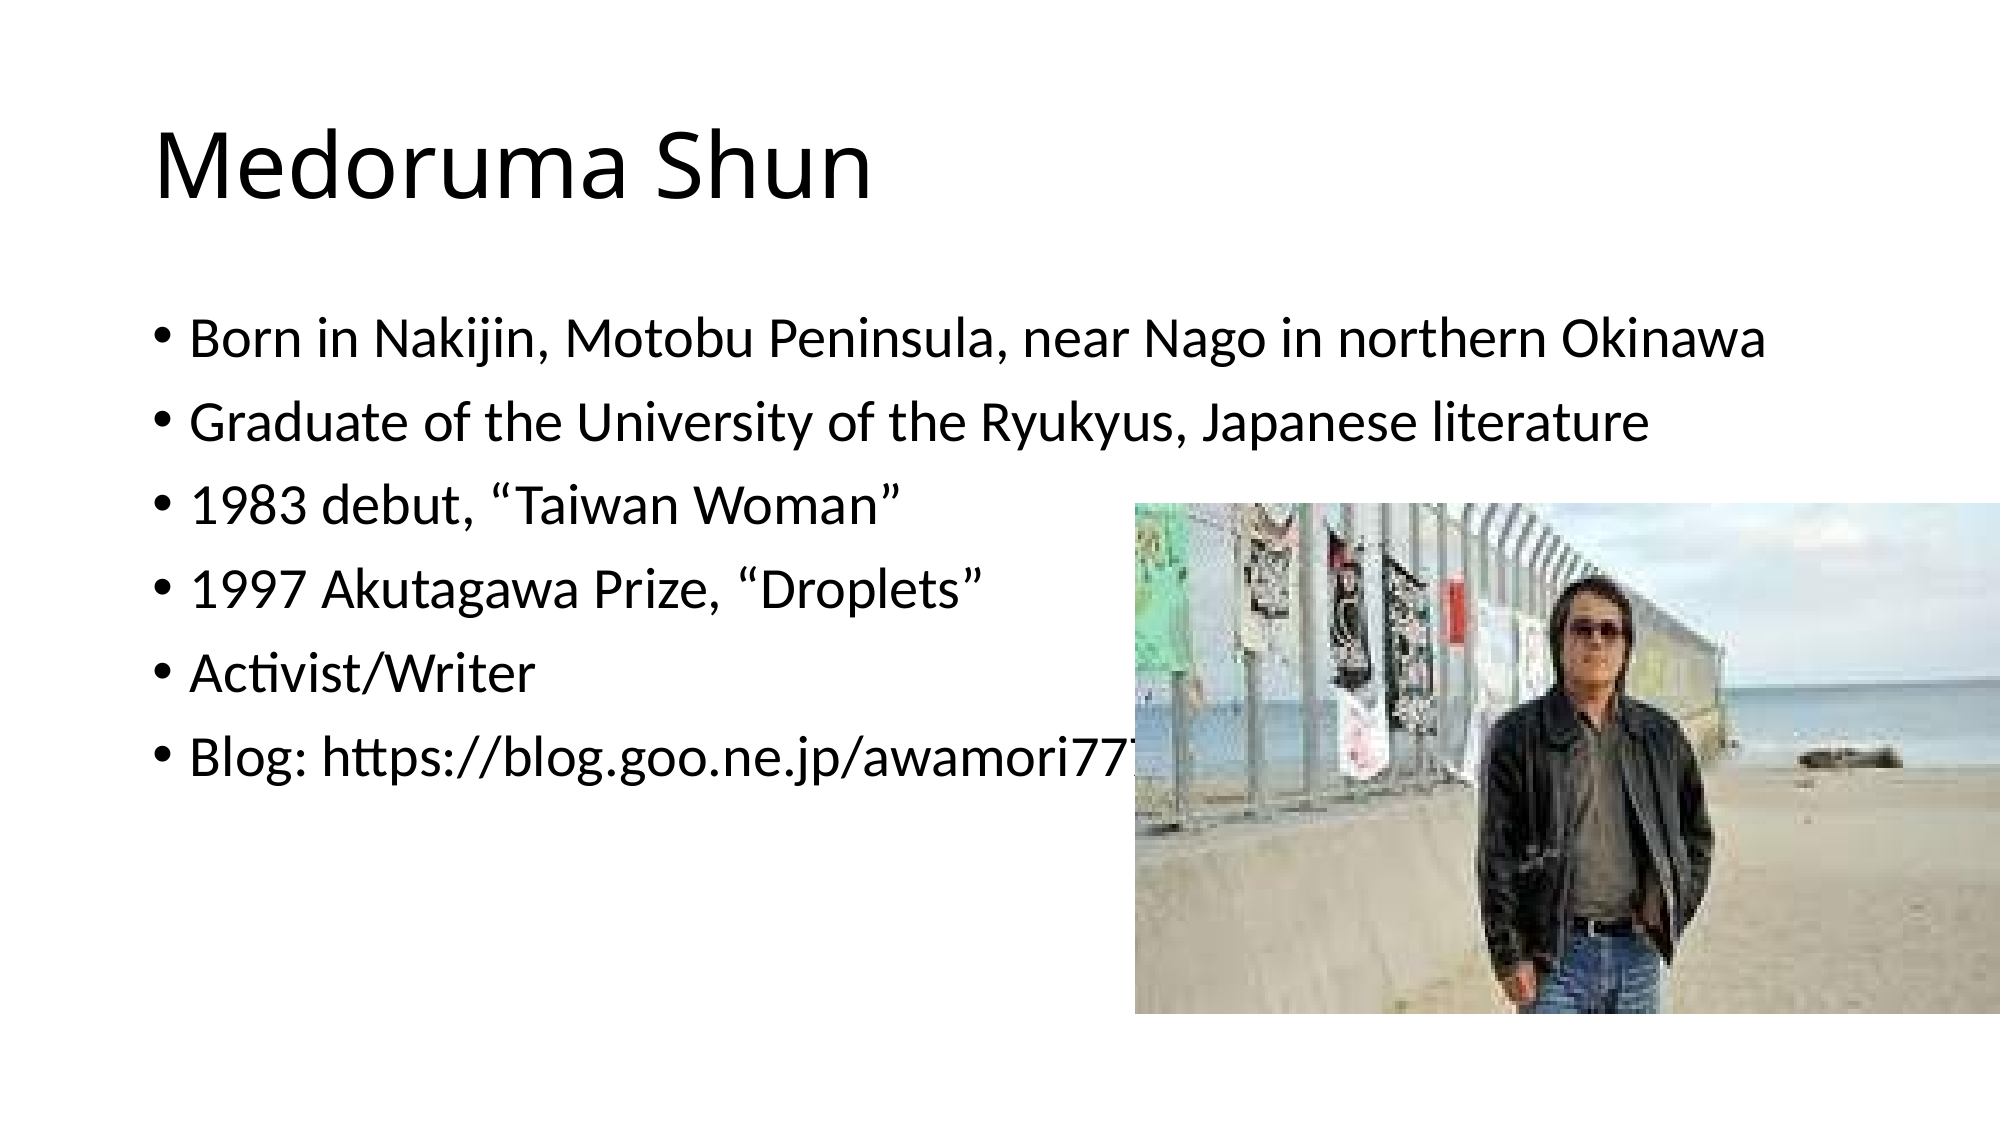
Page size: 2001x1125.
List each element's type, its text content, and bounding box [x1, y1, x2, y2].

picture [1135, 503, 2000, 1014]
title Medoruma Shun [137, 59, 1863, 278]
list Born in Nakijin, Motobu Peninsula, near Nago in northern Okinawa Graduate of the University of the Ryukyus, Japanese literature 1983 debut, “Taiwan Woman” 1997 Akutagawa Prize, “Droplets” Activist/Writer Blog: https://blog.goo.ne.jp/awamori777 [137, 299, 1863, 1014]
